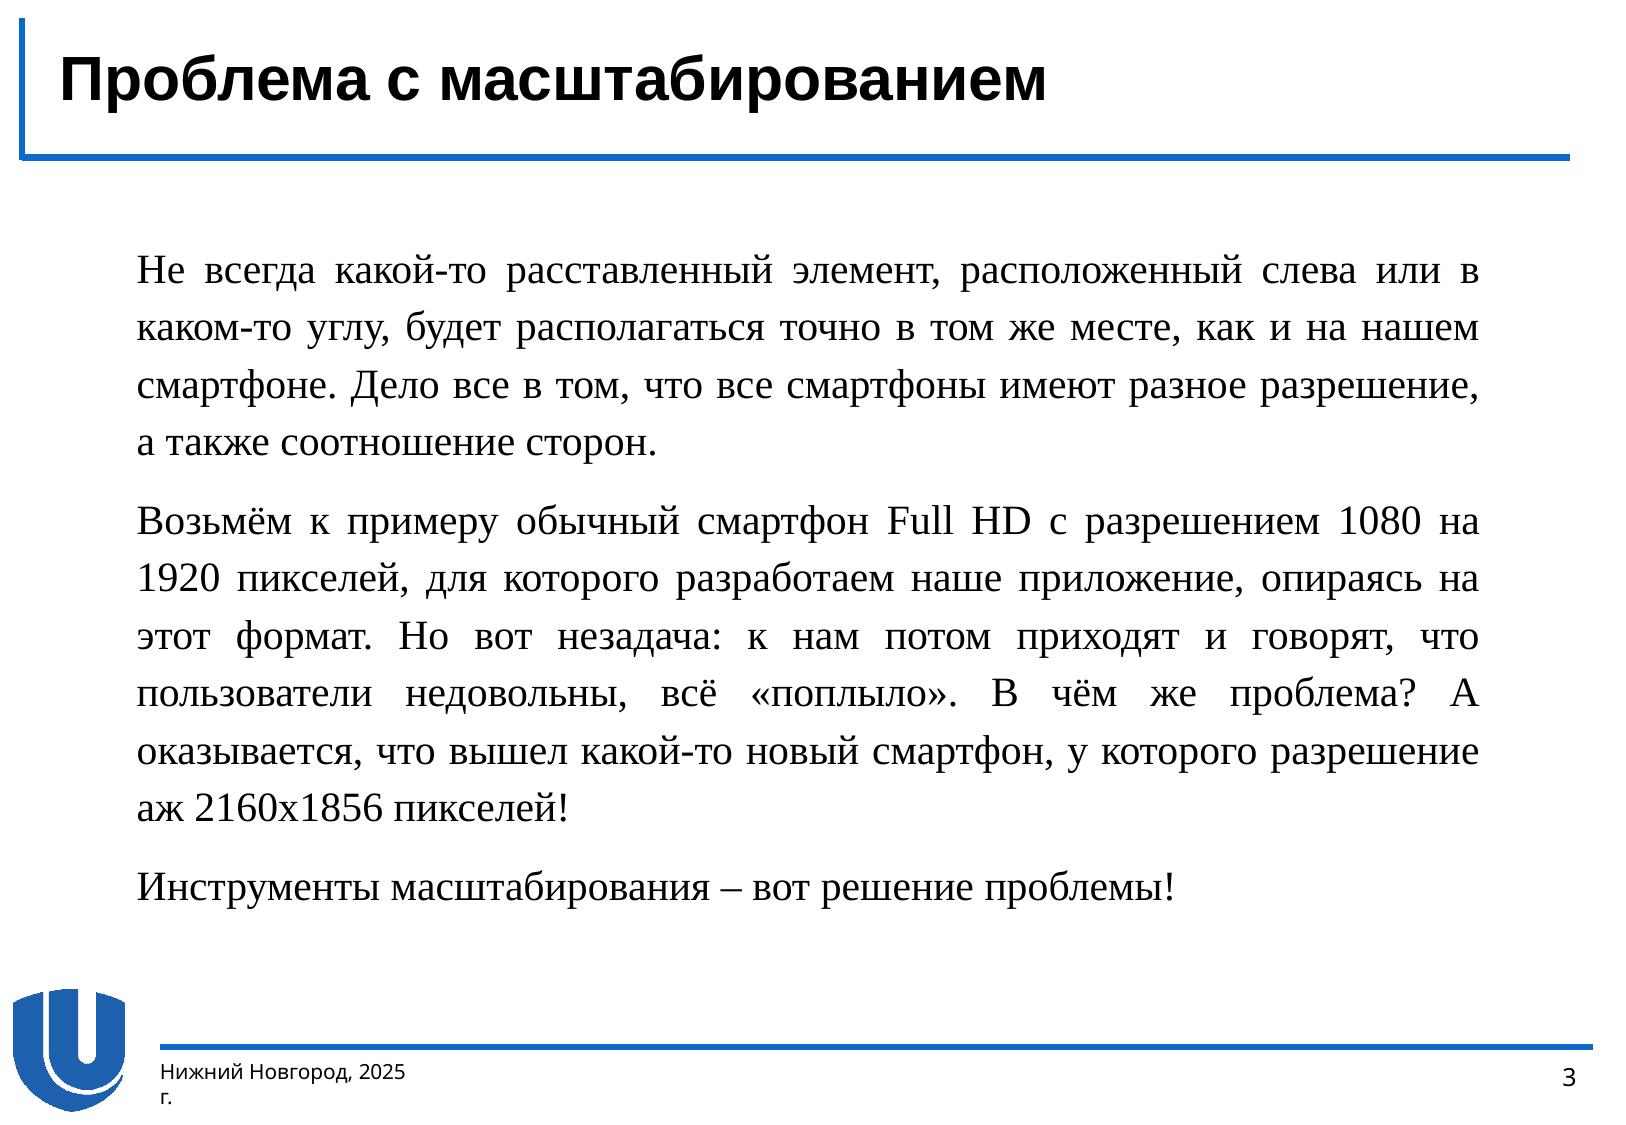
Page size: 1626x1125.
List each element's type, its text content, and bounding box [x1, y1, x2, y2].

text_box Не всегда какой-то расставленный элемент, расположенный слева или в каком-то углу, будет располагаться точно в том же месте, как и на нашем смартфоне. Дело все в том, что все смартфоны имеют разное разрешение, а также соотношение сторон. Возьмём к примеру обычный смартфон Full HD с разрешением 1080 на 1920 пикселей, для которого разработаем наше приложение, опираясь на этот формат. Но вот незадача: к нам потом приходят и говорят, что пользователи недовольны, всё «поплыло». В чём же проблема? А оказывается, что вышел какой-то новый смартфон, у которого разрешение аж 2160x1856 пикселей! Инструменты масштабирования – вот решение проблемы! [121, 226, 1495, 916]
title Проблема с масштабированием [57, 36, 1231, 227]
slide_number Нижний Новгород, 2025 г. [157, 1058, 412, 1125]
picture [13, 988, 125, 1112]
slide_number 3 [1556, 1066, 1599, 1125]
